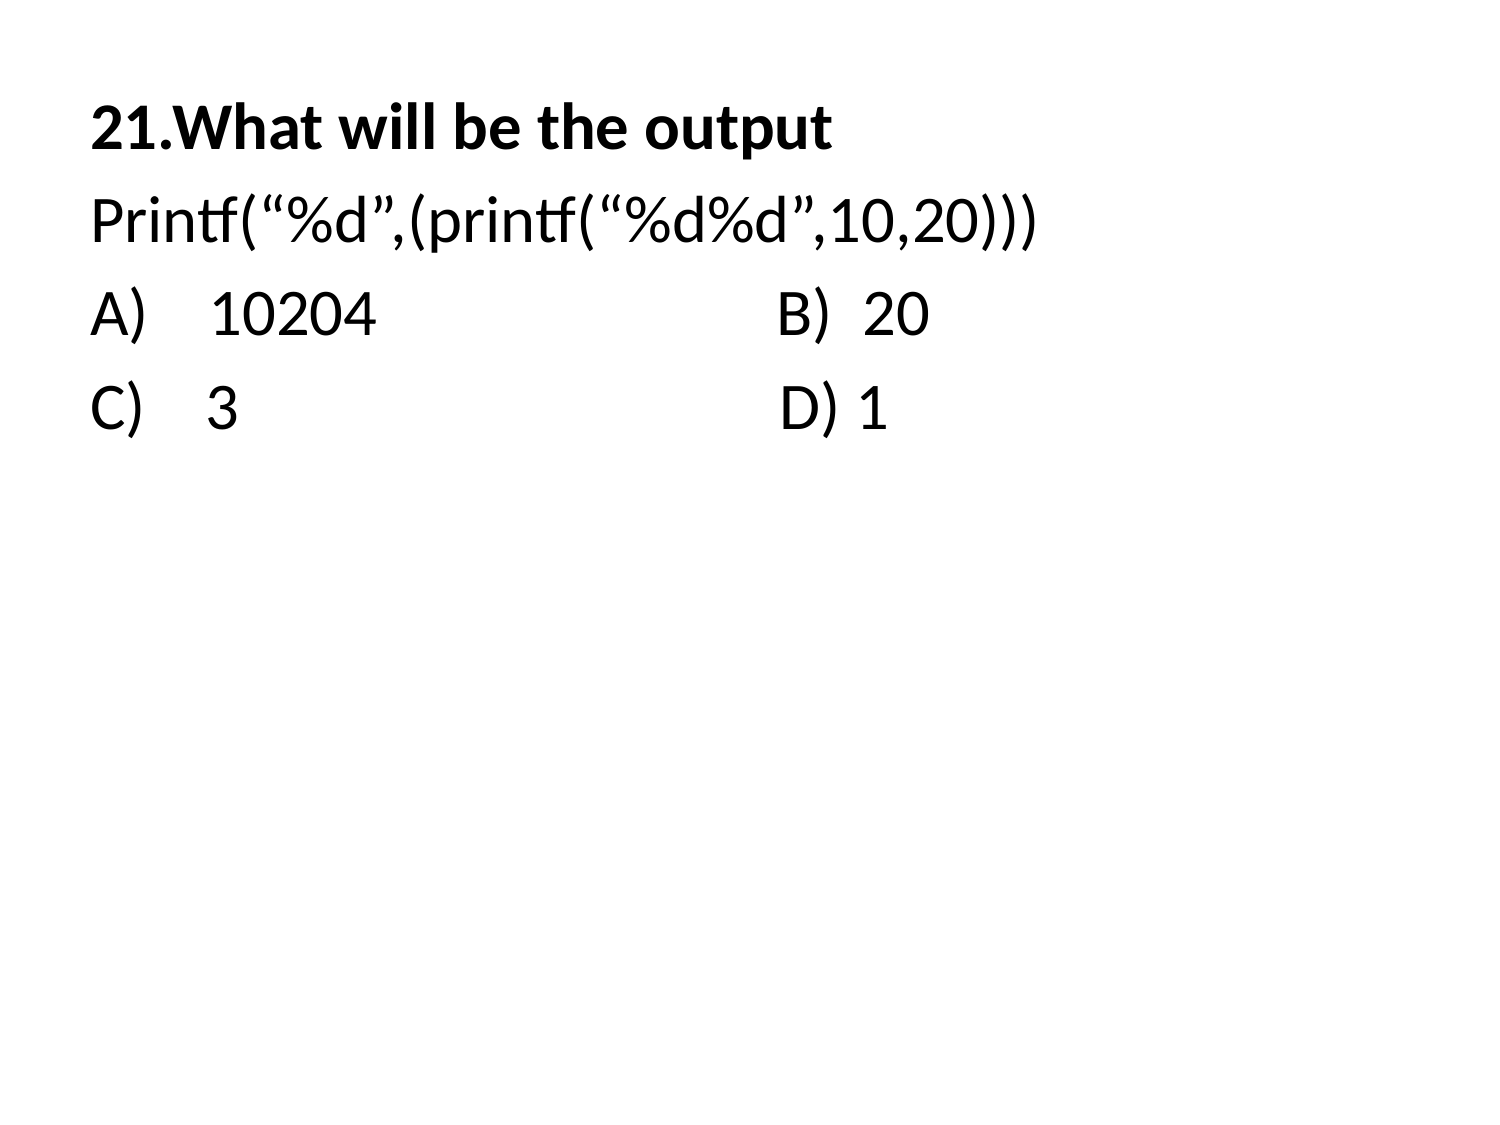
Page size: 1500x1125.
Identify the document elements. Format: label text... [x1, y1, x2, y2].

list 21.What will be the output Printf(“%d”,(printf(“%d%d”,10,20))) A) 10204 B) 20 C) 3 D) 1 [75, 75, 1425, 1005]
